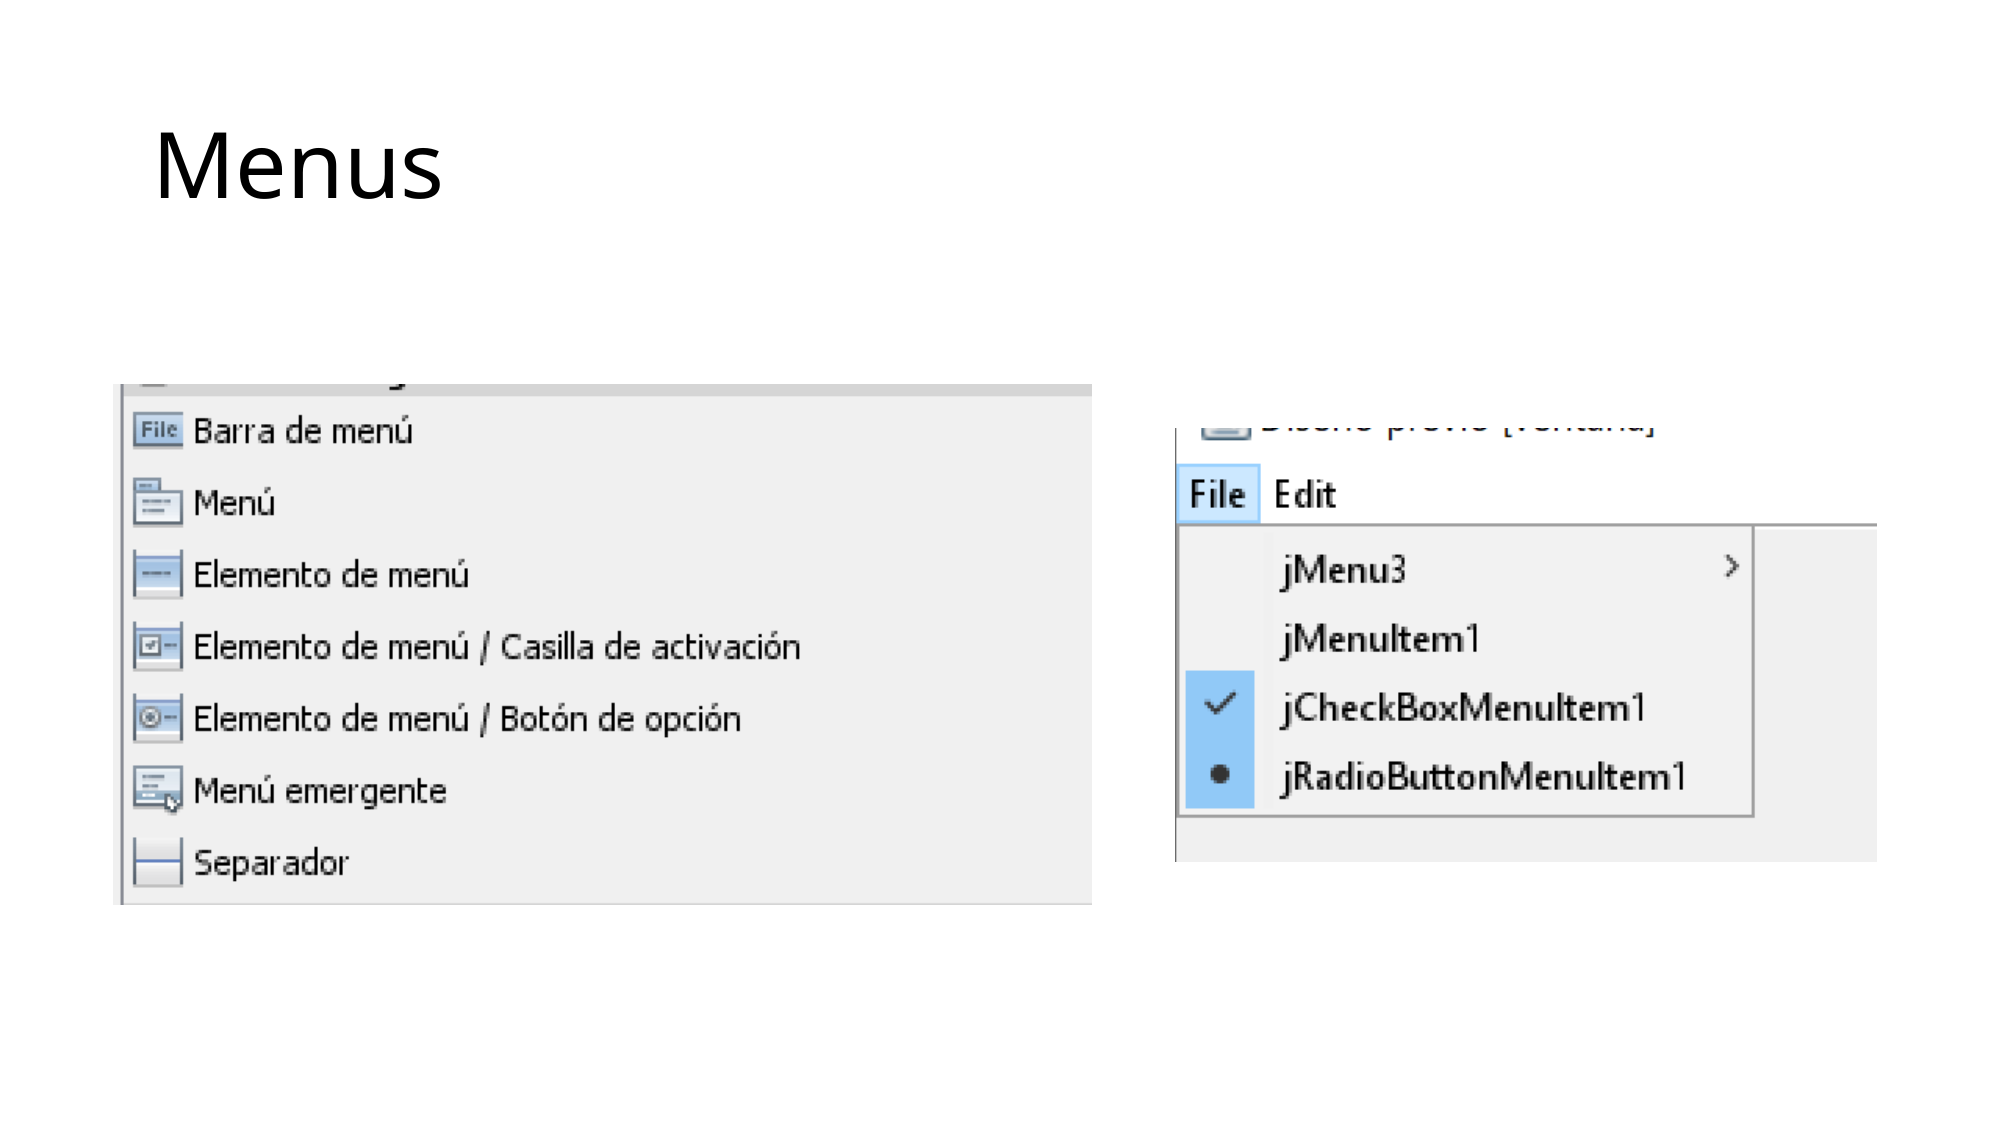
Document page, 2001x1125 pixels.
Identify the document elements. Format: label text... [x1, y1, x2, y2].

title Menus [137, 59, 1863, 278]
picture [1175, 428, 1877, 862]
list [113, 384, 1092, 905]
